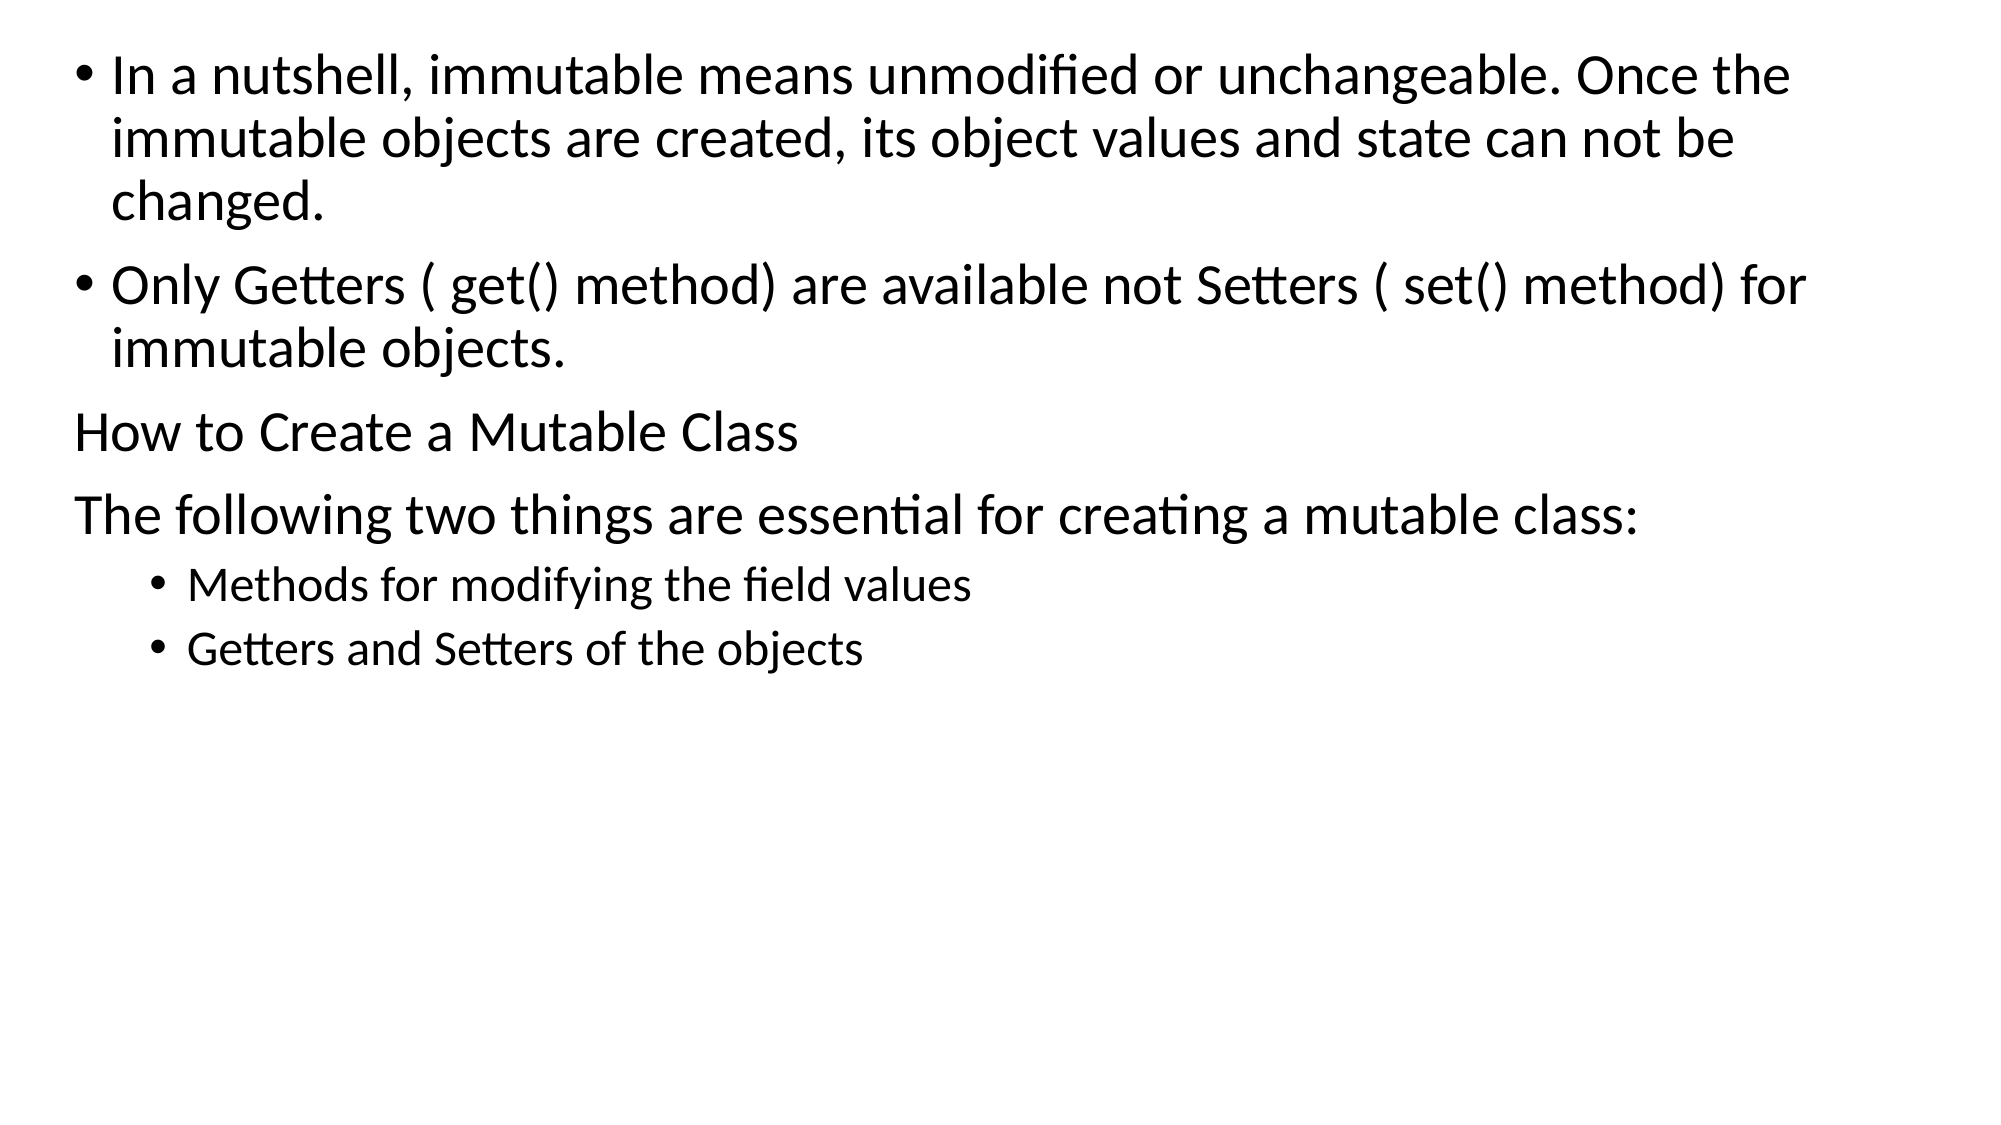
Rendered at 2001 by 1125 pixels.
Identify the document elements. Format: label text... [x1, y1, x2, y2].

list In a nutshell, immutable means unmodified or unchangeable. Once the immutable objects are created, its object values and state can not be changed. Only Getters ( get() method) are available not Setters ( set() method) for immutable objects. How to Create a Mutable Class The following two things are essential for creating a mutable class: Methods for modifying the field values Getters and Setters of the objects [59, 36, 1946, 1089]
